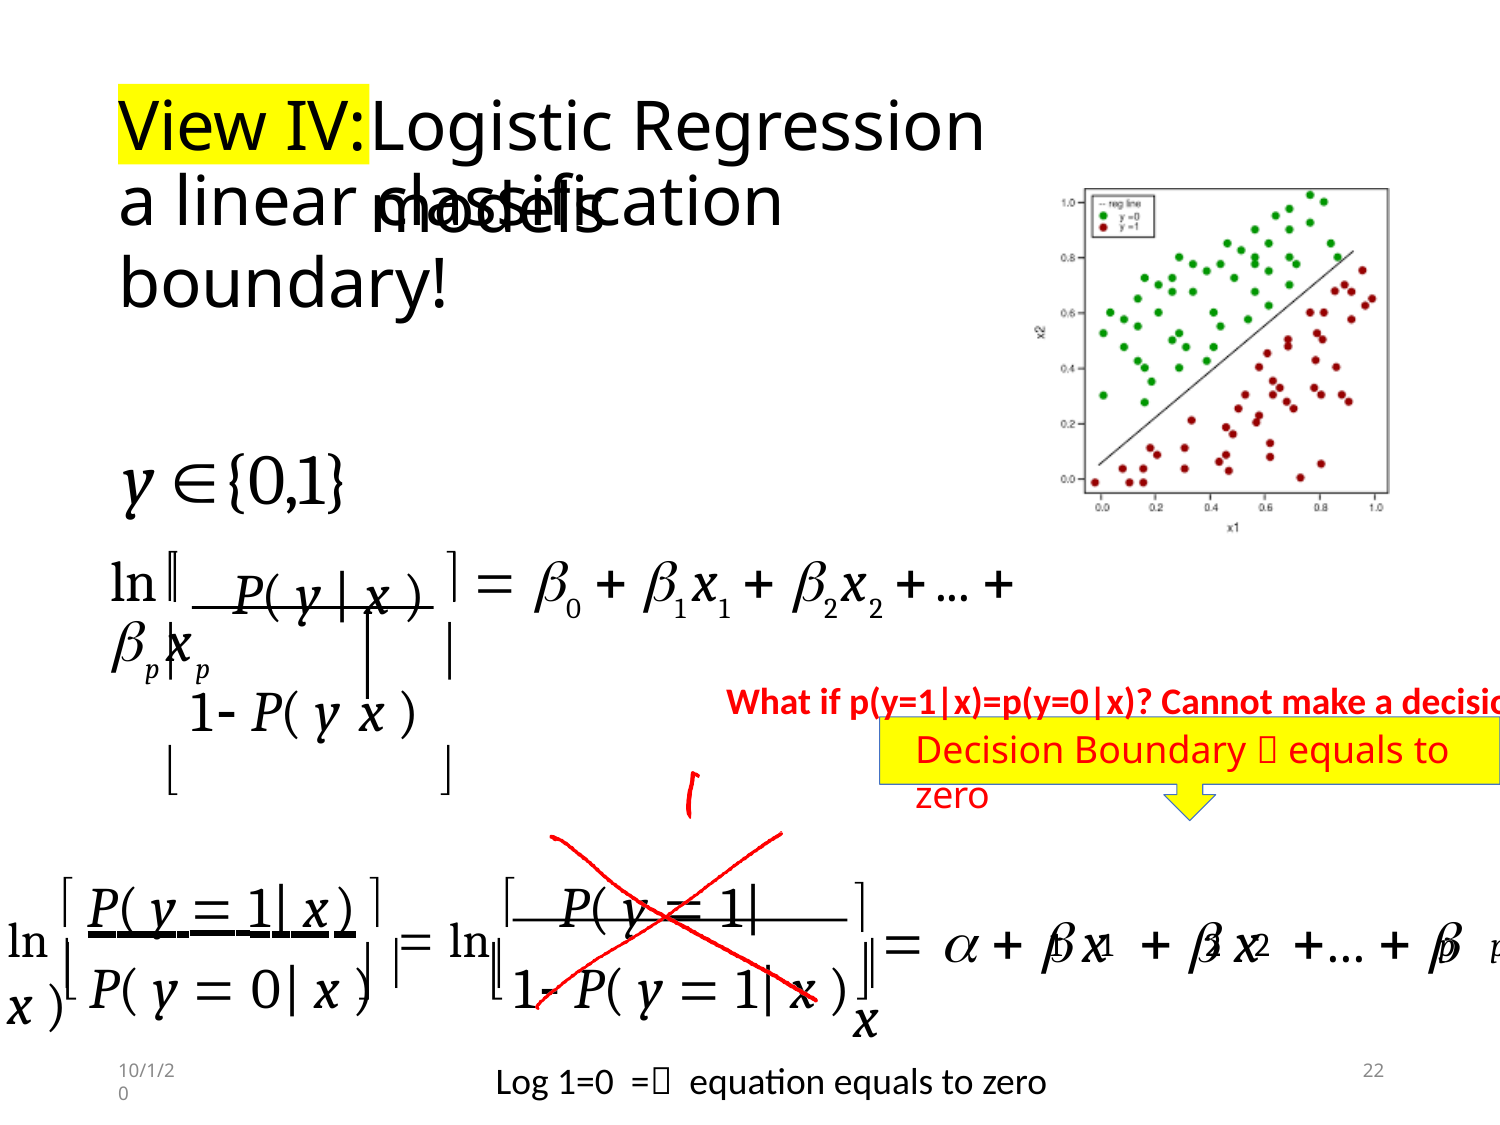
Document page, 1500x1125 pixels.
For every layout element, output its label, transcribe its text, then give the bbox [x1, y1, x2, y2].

text_box  P( y  0| x )  1 P( y  1| x )  [54, 920, 842, 1026]
text_box  P( y | x )  [159, 526, 469, 562]
text_box  [433, 743, 469, 802]
text_box      x   x ...   x [842, 874, 1491, 1049]
text_box a linear classification boundary! y {0,1} [115, 154, 993, 519]
text_box  [159, 743, 195, 802]
slide_number 22 [1356, 1058, 1390, 1125]
footer 10/1/20 [116, 1058, 181, 1125]
text_box What if p(y=1|x)=p(y=0|x)? Cannot make a decision [711, 670, 1500, 730]
text_box Log 1=0 = equation equals to zero [480, 1049, 1063, 1110]
picture [535, 831, 818, 1010]
text_box View IV: [118, 83, 367, 154]
title Logistic Regression models [367, 79, 1107, 270]
picture [686, 770, 700, 820]
text_box ln    0  1 x1  2x2 ...  pxp 1 P( y x ) [103, 562, 1115, 743]
picture [1033, 188, 1391, 535]
text_box ln  P( y  1| x)   ln  P( y  1| x ) [1, 838, 817, 1036]
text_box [878, 716, 1500, 822]
text_box 1 1 2 2 p p [1047, 920, 1500, 963]
